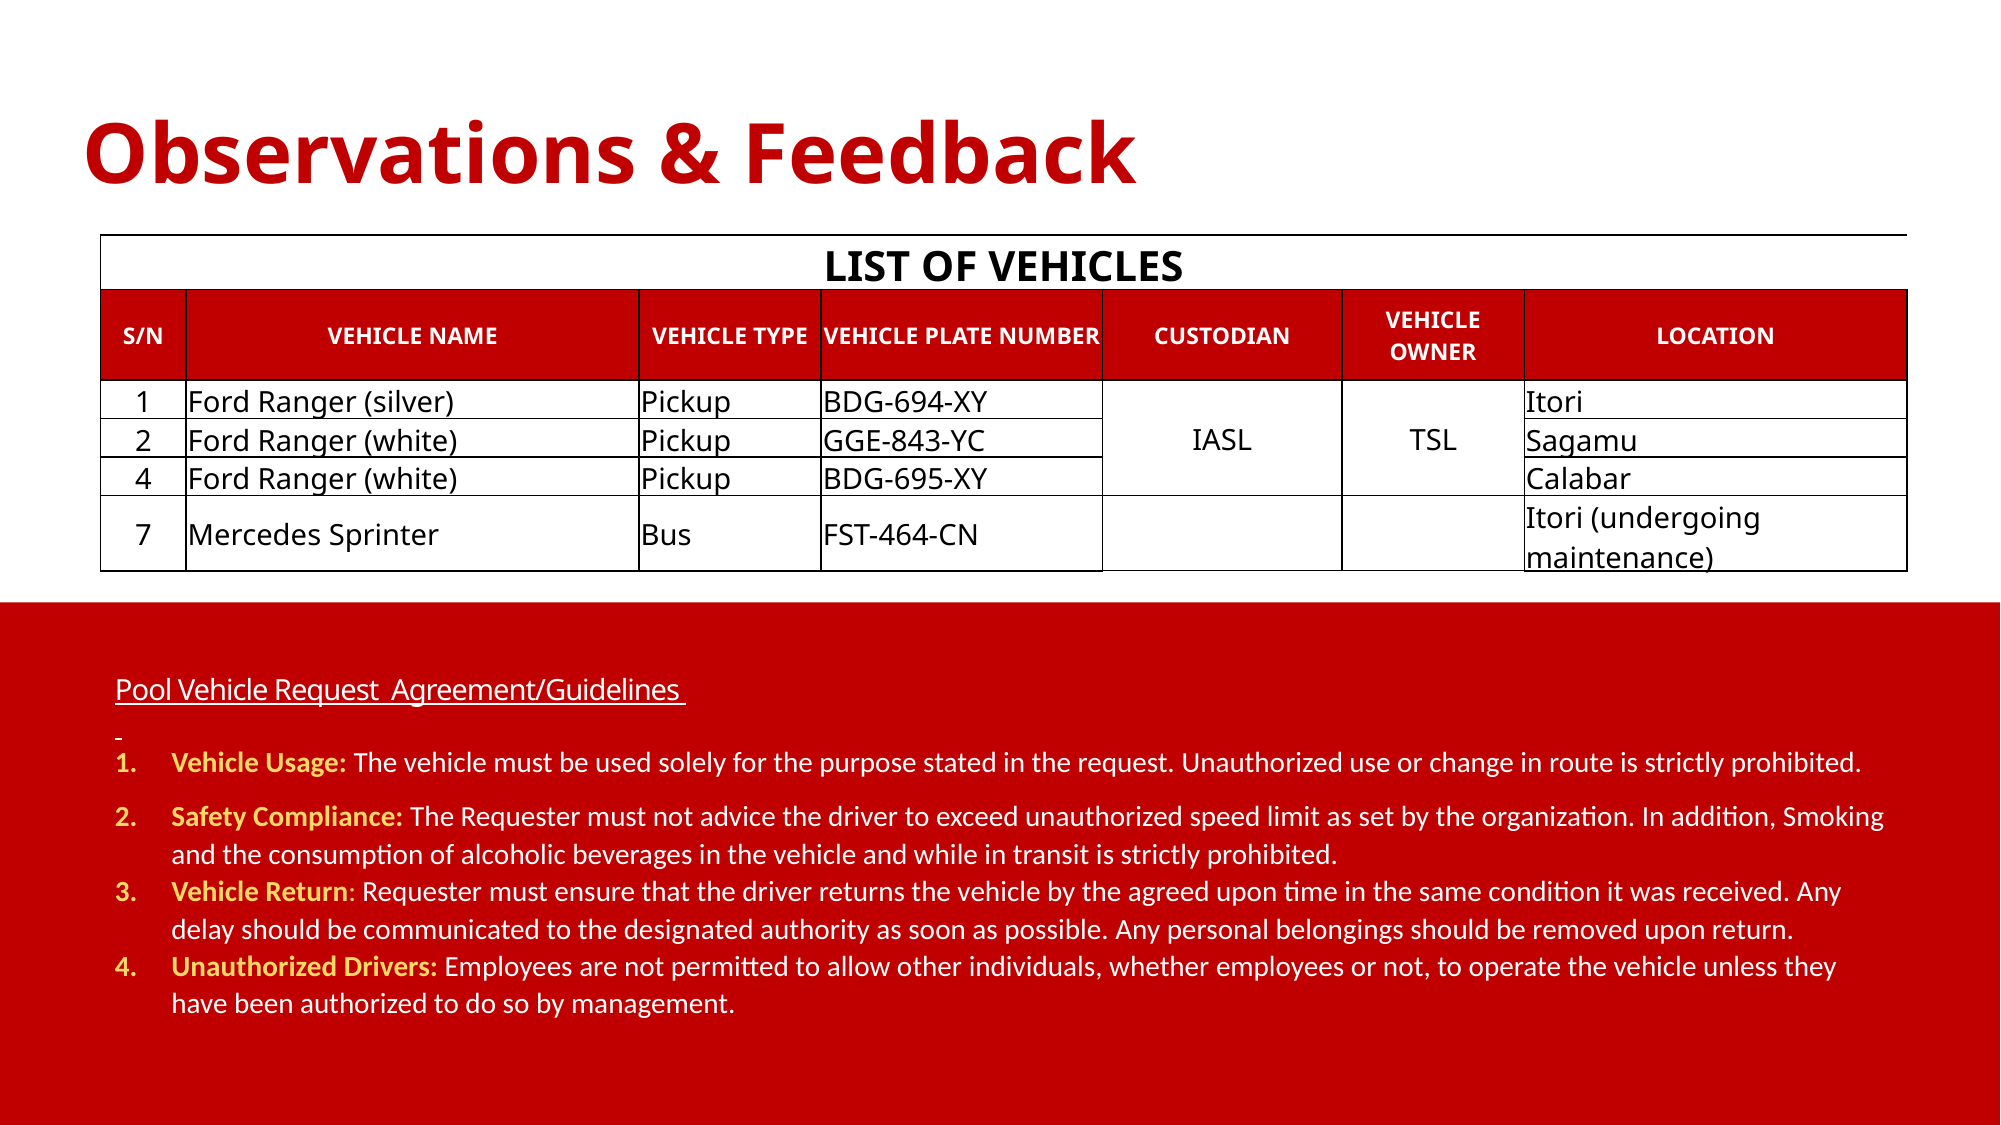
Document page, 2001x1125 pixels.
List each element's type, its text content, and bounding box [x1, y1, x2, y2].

table_cell Pickup [640, 381, 820, 418]
table_cell VEHICLE TYPE [640, 290, 820, 379]
table_cell GGE-843-YC [822, 419, 1102, 456]
table_cell TSL [1343, 381, 1524, 495]
text_box Observations & Feedback [38, 92, 1262, 208]
table_cell Calabar [1525, 458, 1906, 495]
table_cell Mercedes Sprinter [187, 496, 638, 570]
table_cell Ford Ranger (white) [187, 458, 638, 495]
table_cell Sagamu [1525, 419, 1906, 456]
table_cell LOCATION [1525, 290, 1906, 379]
table_cell VEHICLE PLATE NUMBER [822, 290, 1102, 379]
table_cell [1343, 496, 1524, 570]
table_cell VEHICLE NAME [187, 290, 638, 379]
table_cell BDG-695-XY [822, 458, 1102, 495]
text_box Pool Vehicle Request Agreement/Guidelines Vehicle Usage: The vehicle must be used solely for the purpose stated in the request. Unauthorized use or change in route is strictly prohibited. Safety Compliance: The Requester must not advice the driver to exceed unauthorized speed limit as set by the organization. In addition, Smoking and the consumption of alcoholic beverages in the vehicle and while in transit is strictly prohibited. Vehicle Return: Requester must ensure that the driver returns the vehicle by the agreed upon time in the same condition it was received. Any delay should be communicated to the designated authority as soon as possible. Any personal belongings should be removed upon return. Unauthorized Drivers: Employees are not permitted to allow other individuals, whether employees or not, to operate the vehicle unless they have been authorized to do so by management. [100, 664, 1908, 1027]
table_cell Ford Ranger (white) [187, 419, 638, 456]
table_cell FST-464-CN [822, 496, 1102, 570]
table_cell S/N [101, 290, 185, 379]
table_cell Pickup [640, 458, 820, 495]
table_cell 4 [101, 458, 185, 495]
table_header LIST OF VEHICLES [101, 236, 1907, 289]
table_cell [1103, 496, 1341, 570]
table_cell VEHICLE OWNER [1343, 290, 1524, 379]
table_cell Pickup [640, 419, 820, 456]
table_cell Itori (undergoing maintenance) [1525, 496, 1906, 570]
table_cell BDG-694-XY [822, 381, 1102, 418]
text_box [0, 601, 2000, 1125]
table_cell CUSTODIAN [1103, 290, 1341, 379]
table_cell IASL [1103, 381, 1341, 495]
table_cell Bus [640, 496, 820, 570]
table_cell 7 [101, 496, 185, 570]
table_cell Ford Ranger (silver) [187, 381, 638, 418]
table_cell 1 [101, 381, 185, 418]
table_cell Itori [1525, 381, 1906, 418]
table_cell 2 [101, 419, 185, 456]
